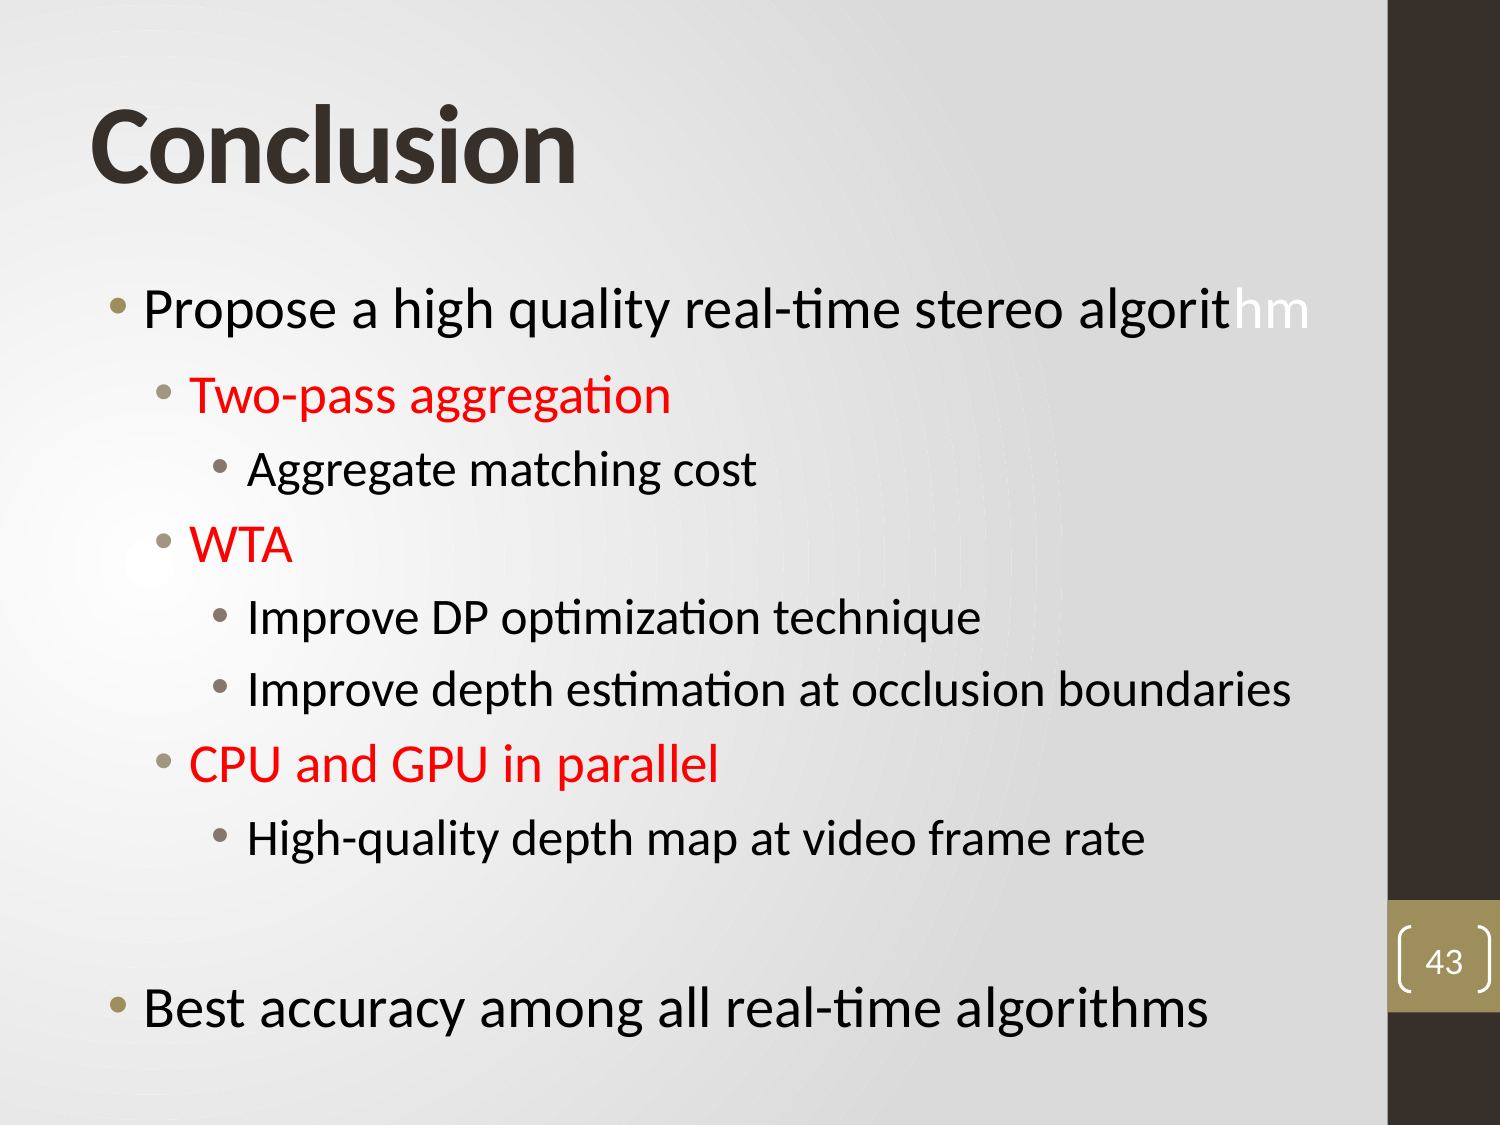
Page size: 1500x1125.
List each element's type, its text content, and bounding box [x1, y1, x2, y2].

title Conclusion [75, 45, 1325, 233]
list Propose a high quality real-time stereo algorithm Two-pass aggregation Aggregate matching cost WTA Improve DP optimization technique Improve depth estimation at occlusion boundaries CPU and GPU in parallel High-quality depth map at video frame rate Best accuracy among all real-time algorithms [75, 262, 1500, 1050]
slide_number 43 [1397, 925, 1492, 994]
